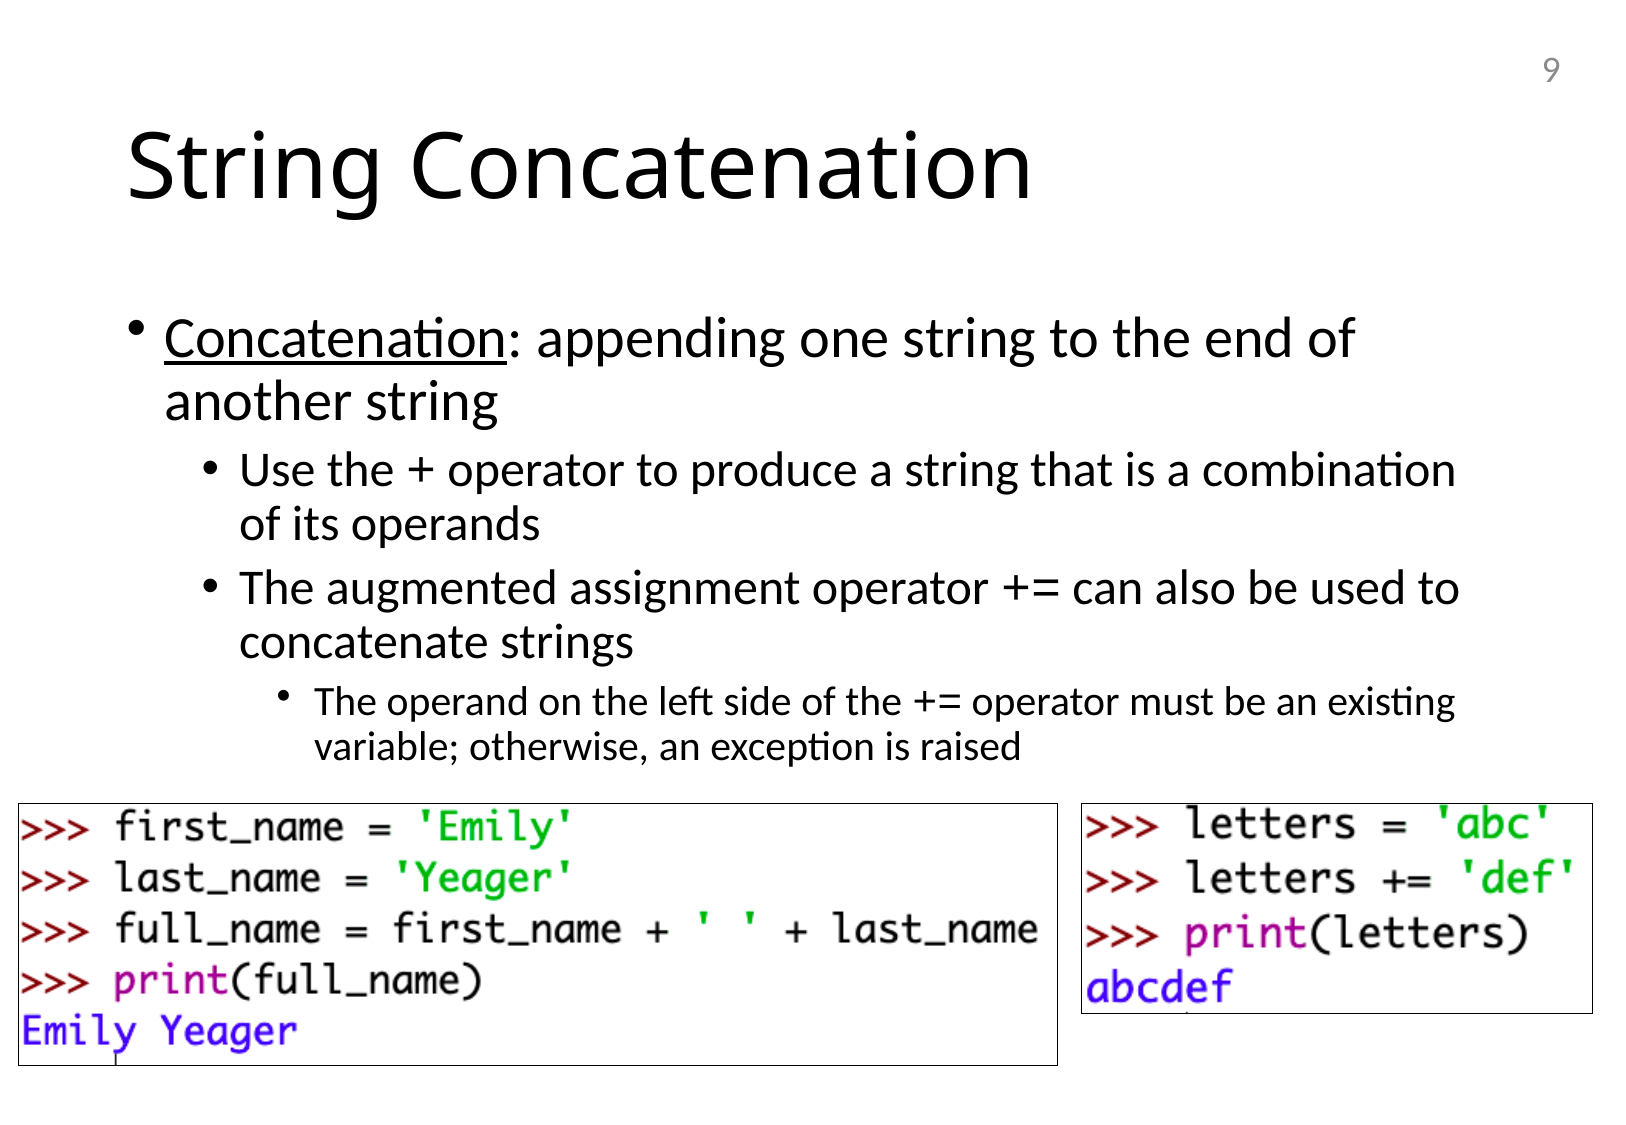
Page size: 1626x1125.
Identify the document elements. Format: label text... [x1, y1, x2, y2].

list Concatenation: appending one string to the end of another string Use the + operator to produce a string that is a combination of its operands The augmented assignment operator += can also be used to concatenate strings The operand on the left side of the += operator must be an existing variable; otherwise, an exception is raised [111, 299, 1514, 1014]
title String Concatenation [111, 59, 1514, 278]
picture [18, 802, 1058, 1066]
picture [1081, 802, 1593, 1014]
slide_number 9 [1210, 37, 1576, 98]
